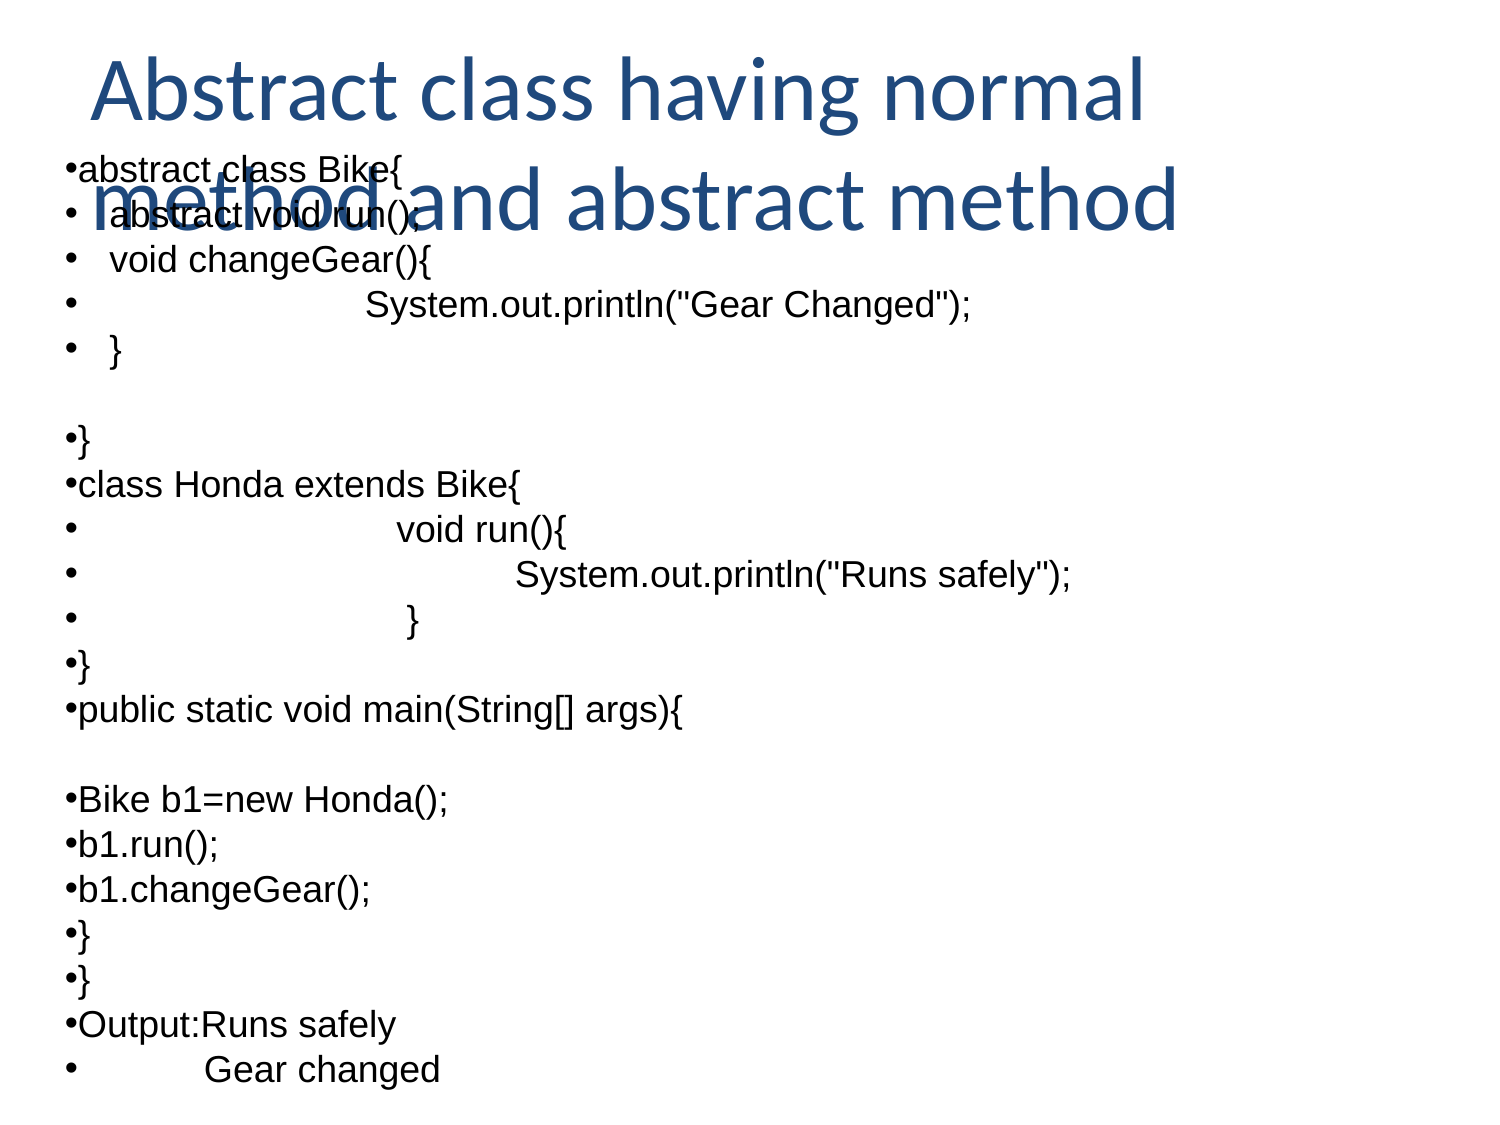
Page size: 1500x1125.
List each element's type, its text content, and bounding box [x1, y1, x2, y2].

title Abstract class having normal method and abstract method [75, 45, 1425, 137]
list abstract class Bike{ abstract void run(); void changeGear(){ System.out.println("Gear Changed"); } } class Honda extends Bike{ void run(){ System.out.println("Runs safely"); } } public static void main(String[] args){ Bike b1=new Honda(); b1.run(); b1.changeGear(); } } Output:Runs safely Gear changed [49, 137, 1452, 1125]
